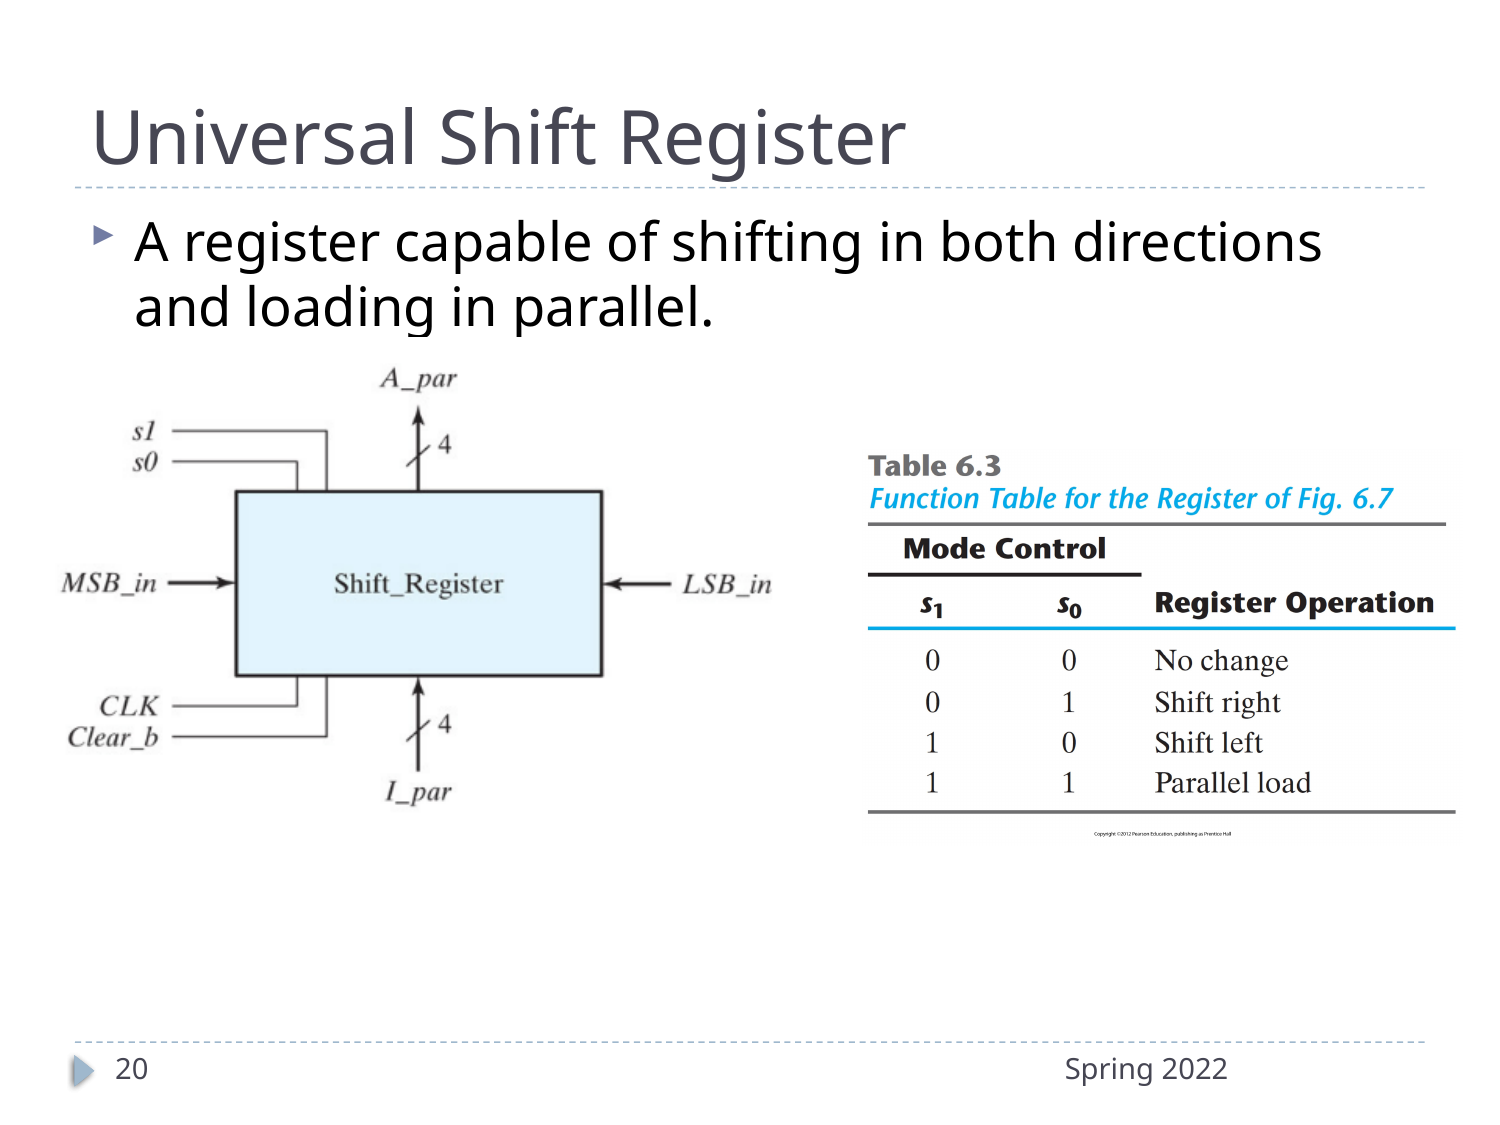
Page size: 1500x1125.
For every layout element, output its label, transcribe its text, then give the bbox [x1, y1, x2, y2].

slide_number Spring 2022 [1050, 1042, 1426, 1103]
picture [862, 449, 1463, 847]
slide_number 20 [100, 1042, 426, 1103]
title Universal Shift Register [75, 24, 1425, 188]
list A register capable of shifting in both directions and loading in parallel. [75, 200, 1425, 1006]
picture [49, 337, 794, 819]
